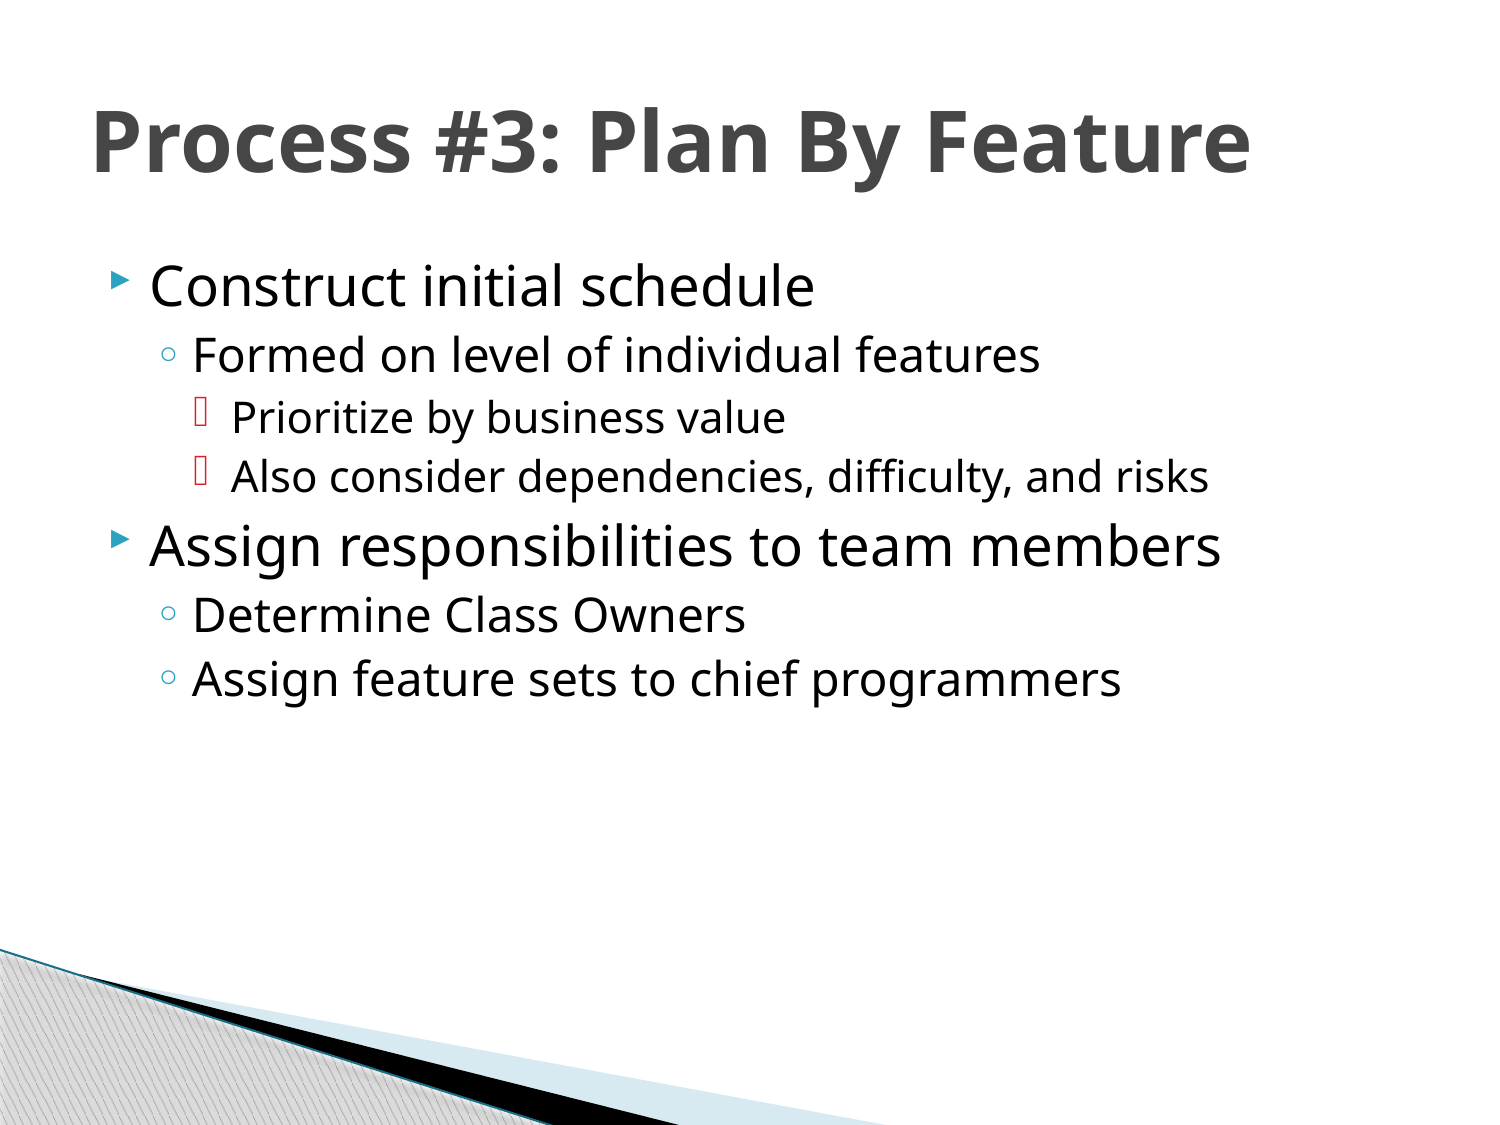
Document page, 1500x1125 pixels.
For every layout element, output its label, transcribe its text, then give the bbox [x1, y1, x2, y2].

title Process #3: Plan By Feature [75, 45, 1425, 233]
list Construct initial schedule Formed on level of individual features Prioritize by business value Also consider dependencies, difficulty, and risks Assign responsibilities to team members Determine Class Owners Assign feature sets to chief programmers [75, 242, 1425, 986]
